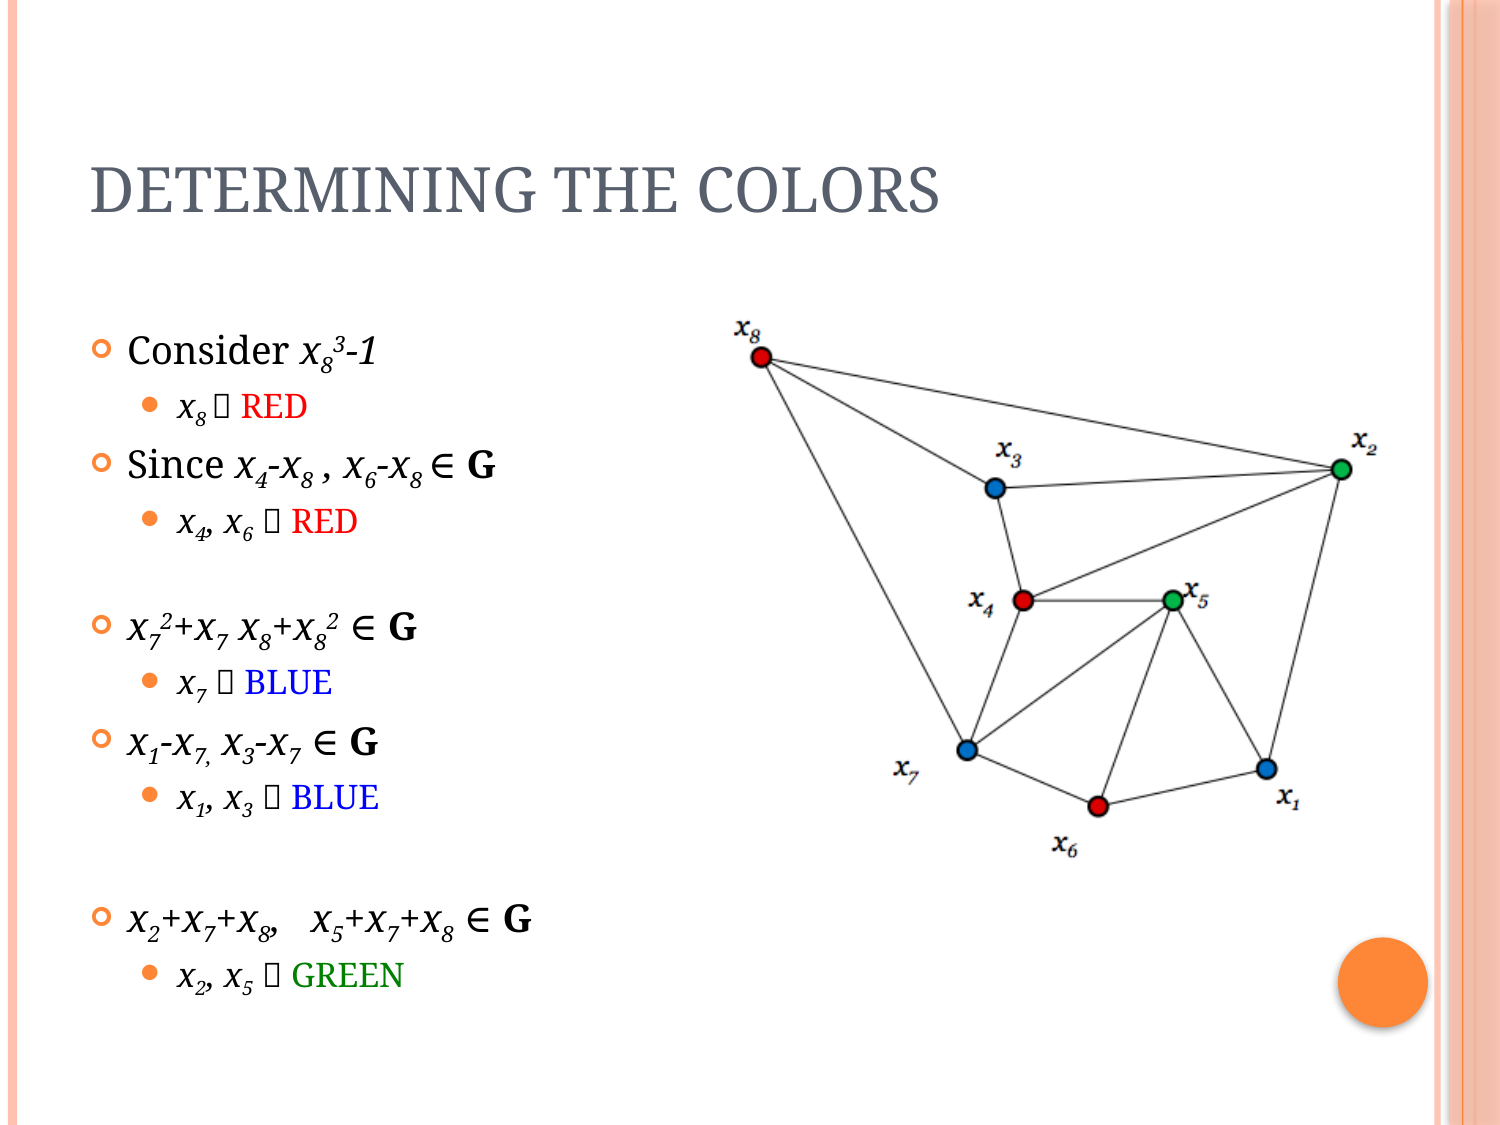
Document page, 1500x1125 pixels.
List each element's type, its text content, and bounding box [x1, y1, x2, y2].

list Consider x83-1 x8  RED Since x4-x8 , x6-x8 ∈ G x4, x6  RED x72+x7 x8+x82 ∈ G x7  BLUE x1-x7, x3-x7 ∈ G x1, x3  BLUE x2+x7+x8, x5+x7+x8 ∈ G x2, x5  GREEN [75, 262, 700, 1013]
picture [725, 311, 1401, 876]
title Determining the Colors [75, 45, 1300, 233]
